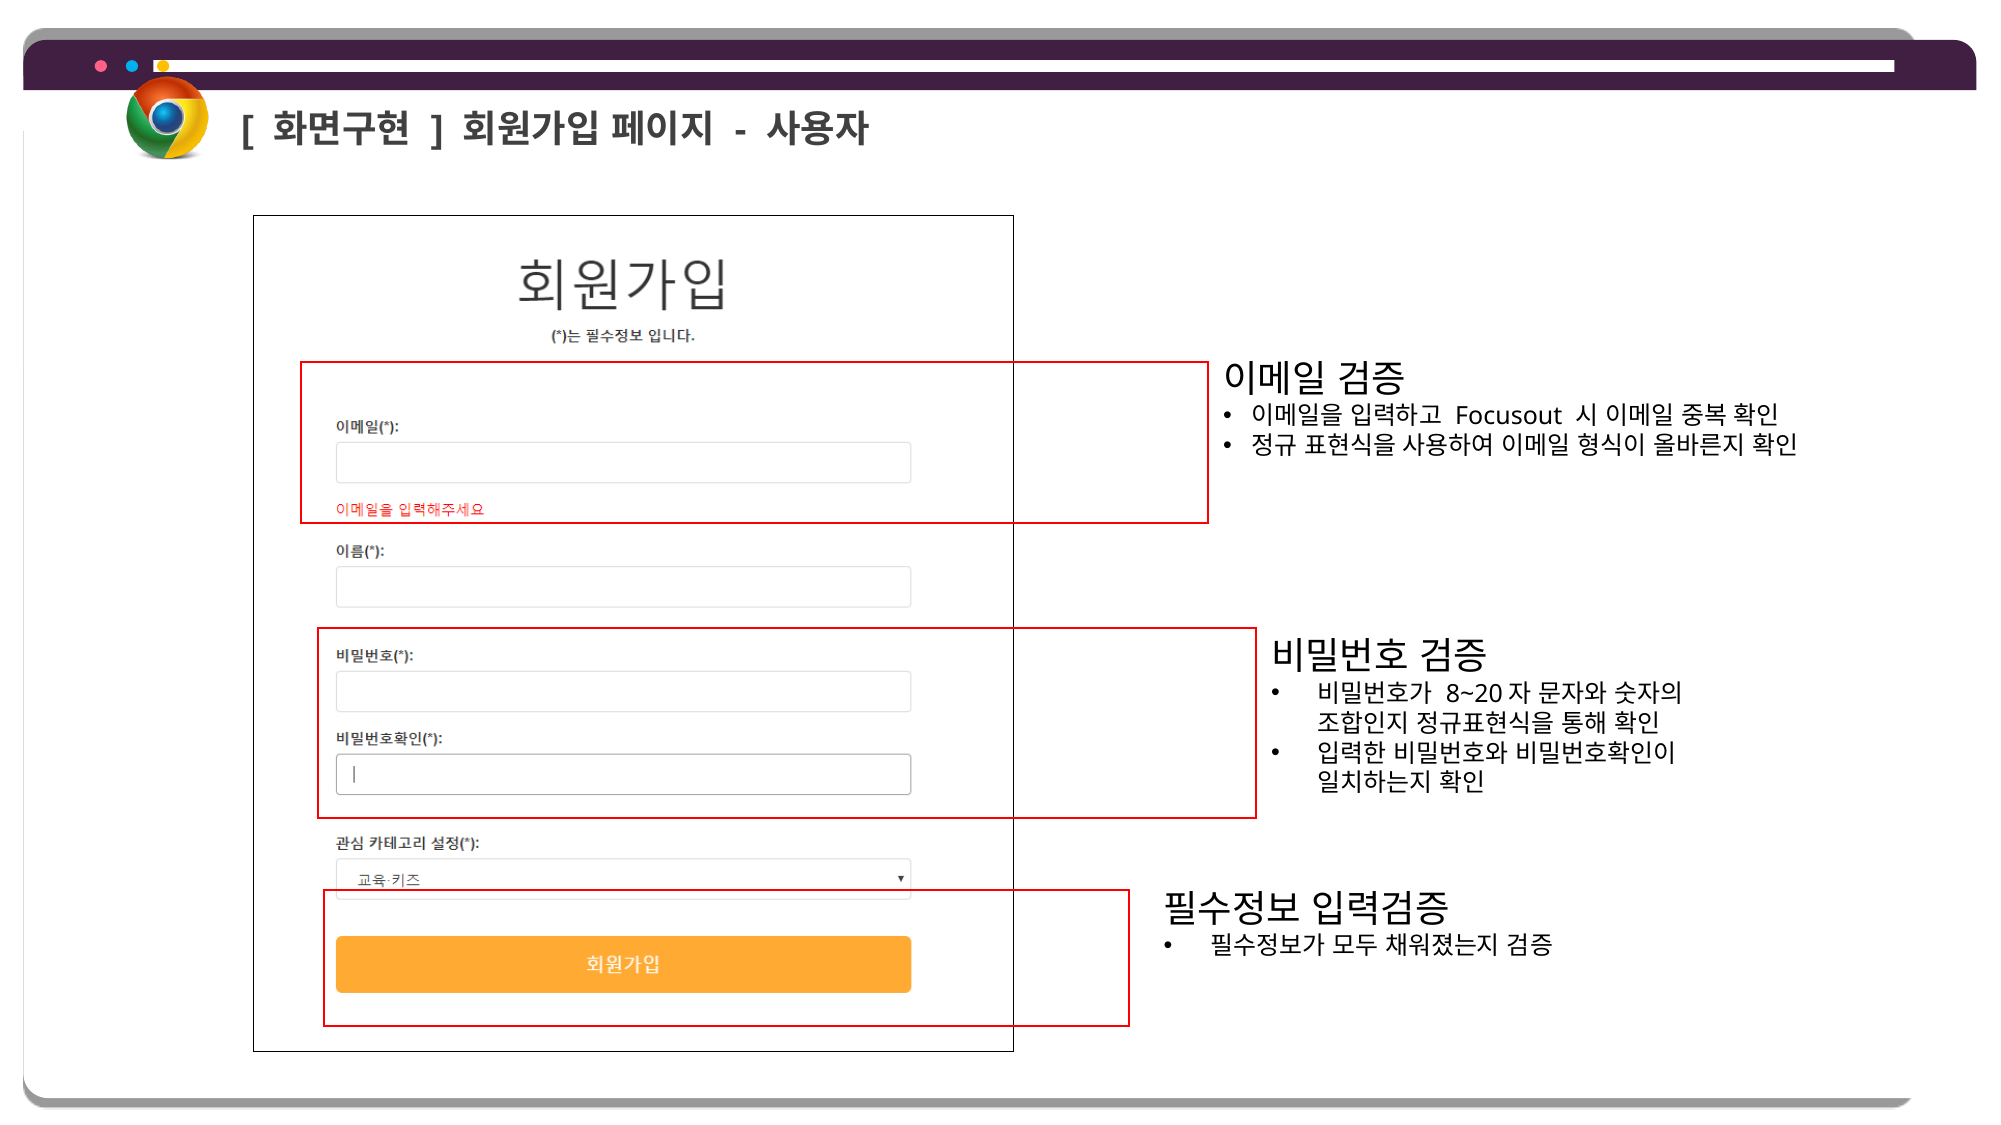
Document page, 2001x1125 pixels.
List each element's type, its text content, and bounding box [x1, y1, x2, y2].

picture [122, 72, 212, 162]
text_box [124, 59, 140, 72]
text_box [1014, 361, 1209, 524]
text_box [1014, 889, 1130, 1027]
text_box [ 화면구현 ] 회원가입 페이지 - 사용자 [230, 77, 1157, 156]
picture [253, 214, 1014, 1052]
text_box [1014, 627, 1257, 819]
text_box [93, 59, 109, 73]
text_box 비밀번호 검증 비밀번호가 8~20자 문자와 숫자의 조합인지 정규표현식을 통해 확인 입력한 비밀번호와 비밀번호확인이 일치하는지 확인 [1256, 624, 1733, 805]
text_box [22, 92, 1978, 1100]
text_box 필수정보 입력검증 필수정보가 모두 채워졌는지 검증 [1148, 877, 1626, 968]
text_box 이메일 검증 이메일을 입력하고 Focusout 시 이메일 중복 확인 정규 표현식을 사용하여 이메일 형식이 올바른지 확인 [1208, 347, 1837, 468]
text_box [155, 59, 171, 72]
text_box [152, 59, 159, 72]
text_box [167, 59, 1896, 73]
text_box [22, 38, 1978, 92]
